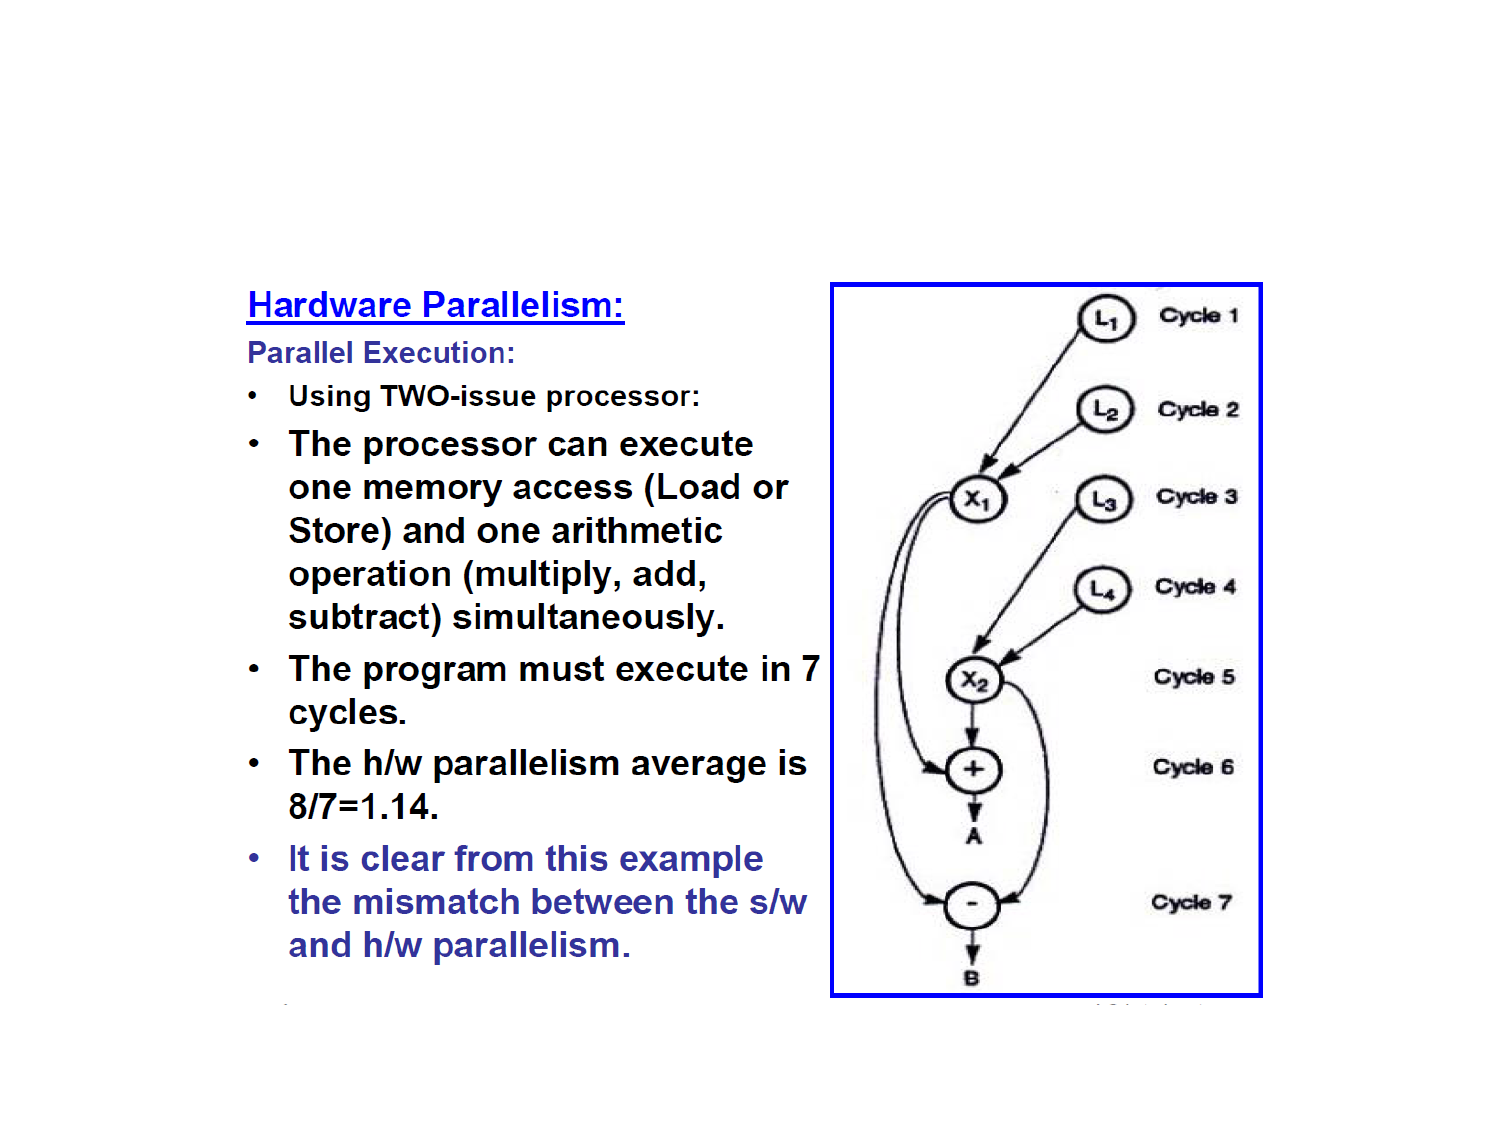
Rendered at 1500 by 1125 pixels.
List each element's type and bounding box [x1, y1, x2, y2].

list [189, 262, 1311, 1006]
